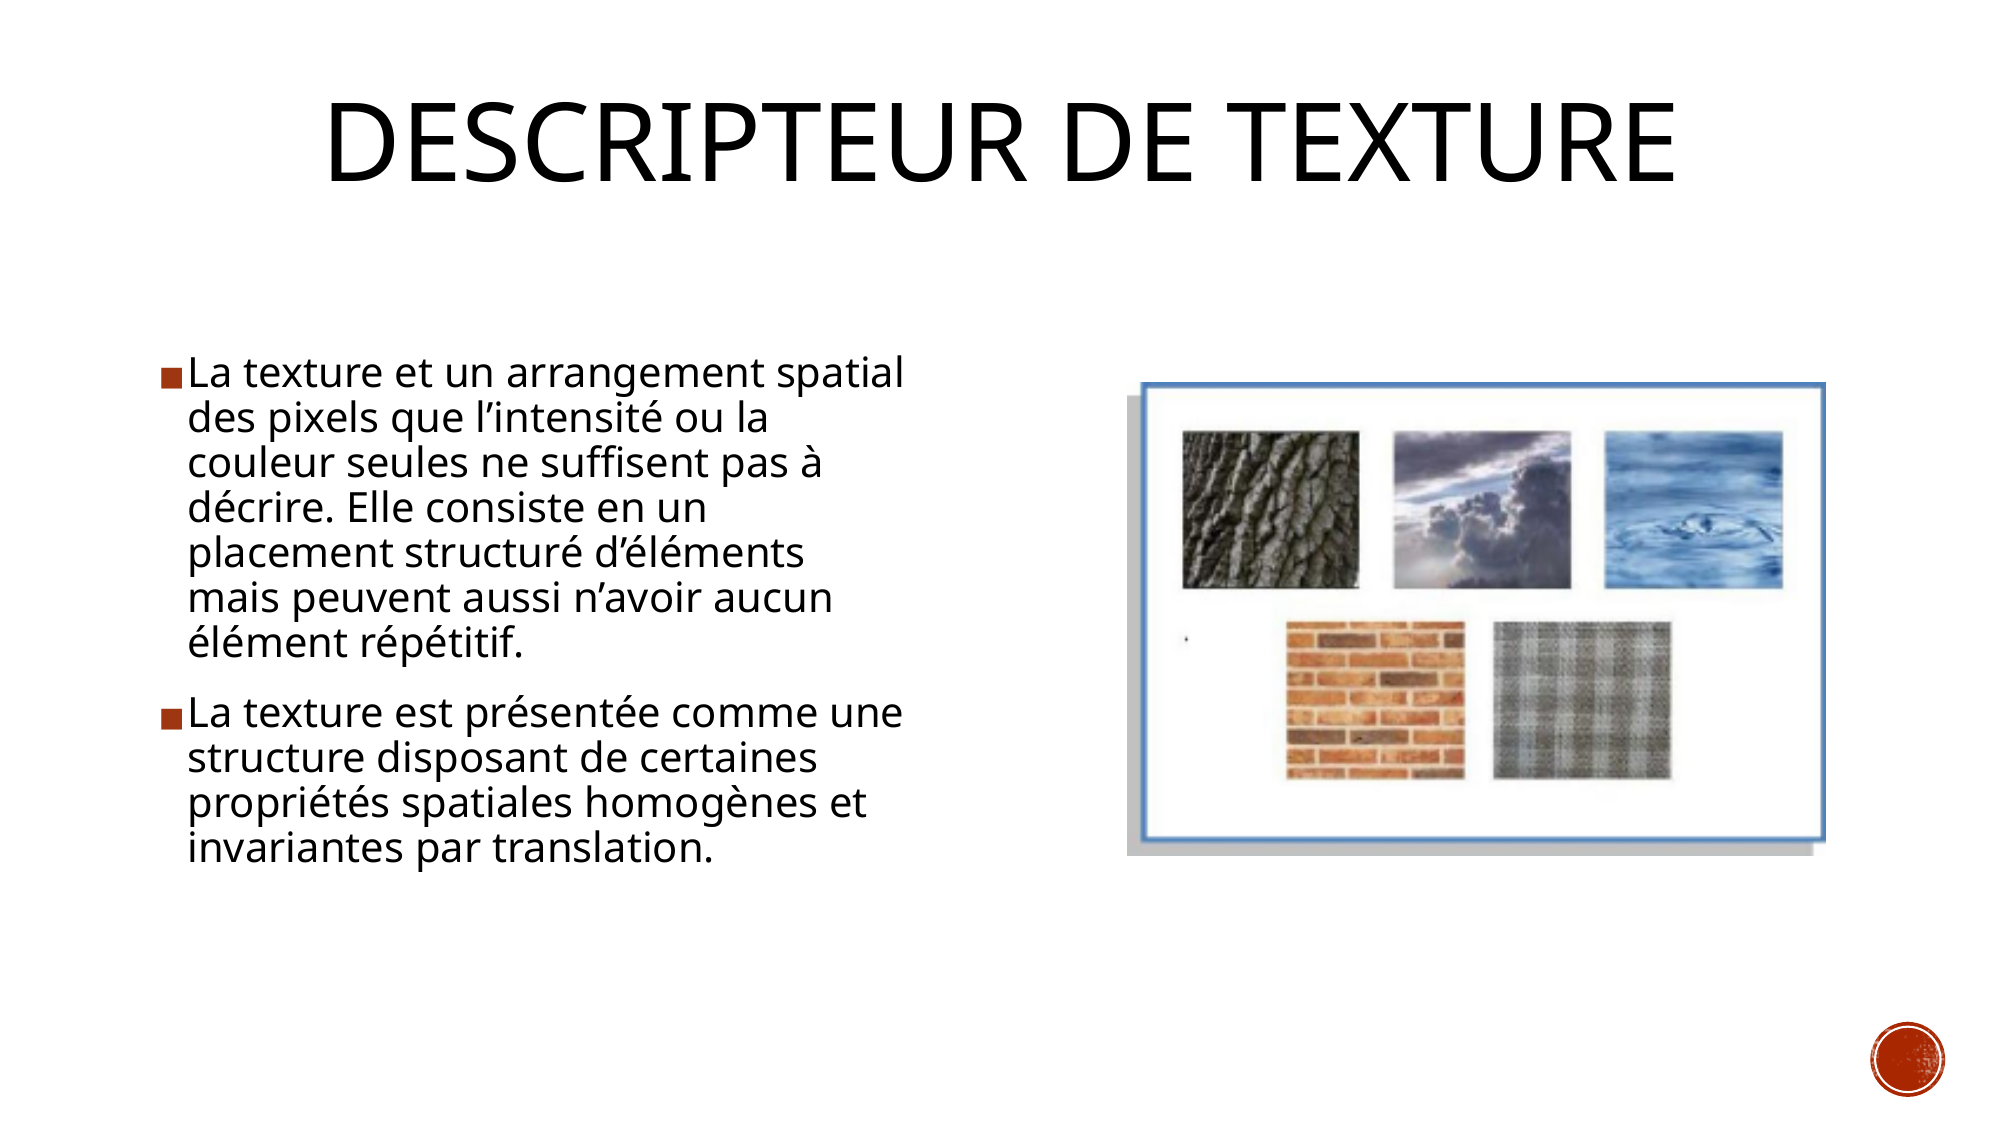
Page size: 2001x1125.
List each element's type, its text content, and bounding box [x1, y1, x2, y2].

title DESCRIPTEUR DE TEXTURE [175, 79, 1826, 344]
list La texture et un arrangement spatial des pixels que l’intensité ou la couleur seules ne suffisent pas à décrire. Elle consiste en un placement structuré d’éléments mais peuvent aussi n’avoir aucun élément répétitif. La texture est présentée comme une structure disposant de certaines propriétés spatiales homogènes et invariantes par translation. [142, 343, 923, 996]
picture [1870, 1021, 1946, 1097]
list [1127, 382, 1826, 856]
